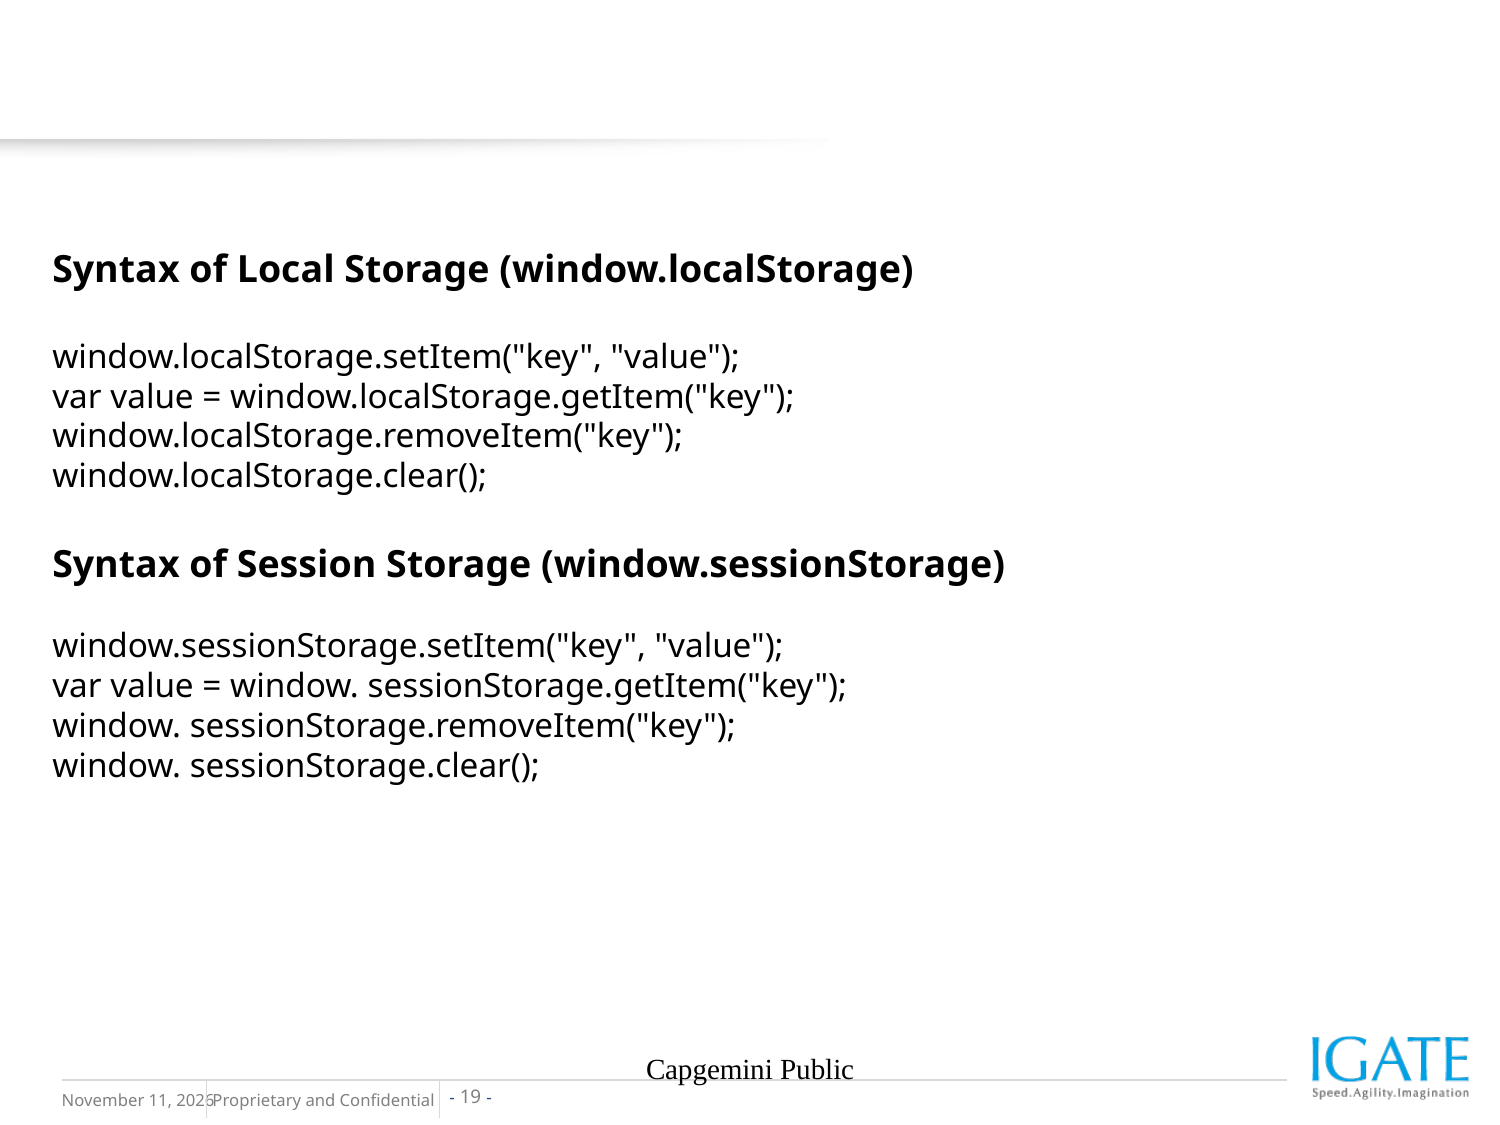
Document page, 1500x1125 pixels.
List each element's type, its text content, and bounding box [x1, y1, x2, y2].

footer Capgemini Public [512, 1042, 988, 1103]
picture [0, 112, 919, 174]
text_box Syntax of Local Storage (window.localStorage) window.localStorage.setItem("key", "value"); var value = window.localStorage.getItem("key"); window.localStorage.removeItem("key"); window.localStorage.clear(); Syntax of Session Storage (window.sessionStorage) window.sessionStorage.setItem("key", "value"); var value = window. sessionStorage.getItem("key"); window. sessionStorage.removeItem("key"); window. sessionStorage.clear(); [35, 235, 1452, 839]
picture [1304, 1028, 1475, 1105]
